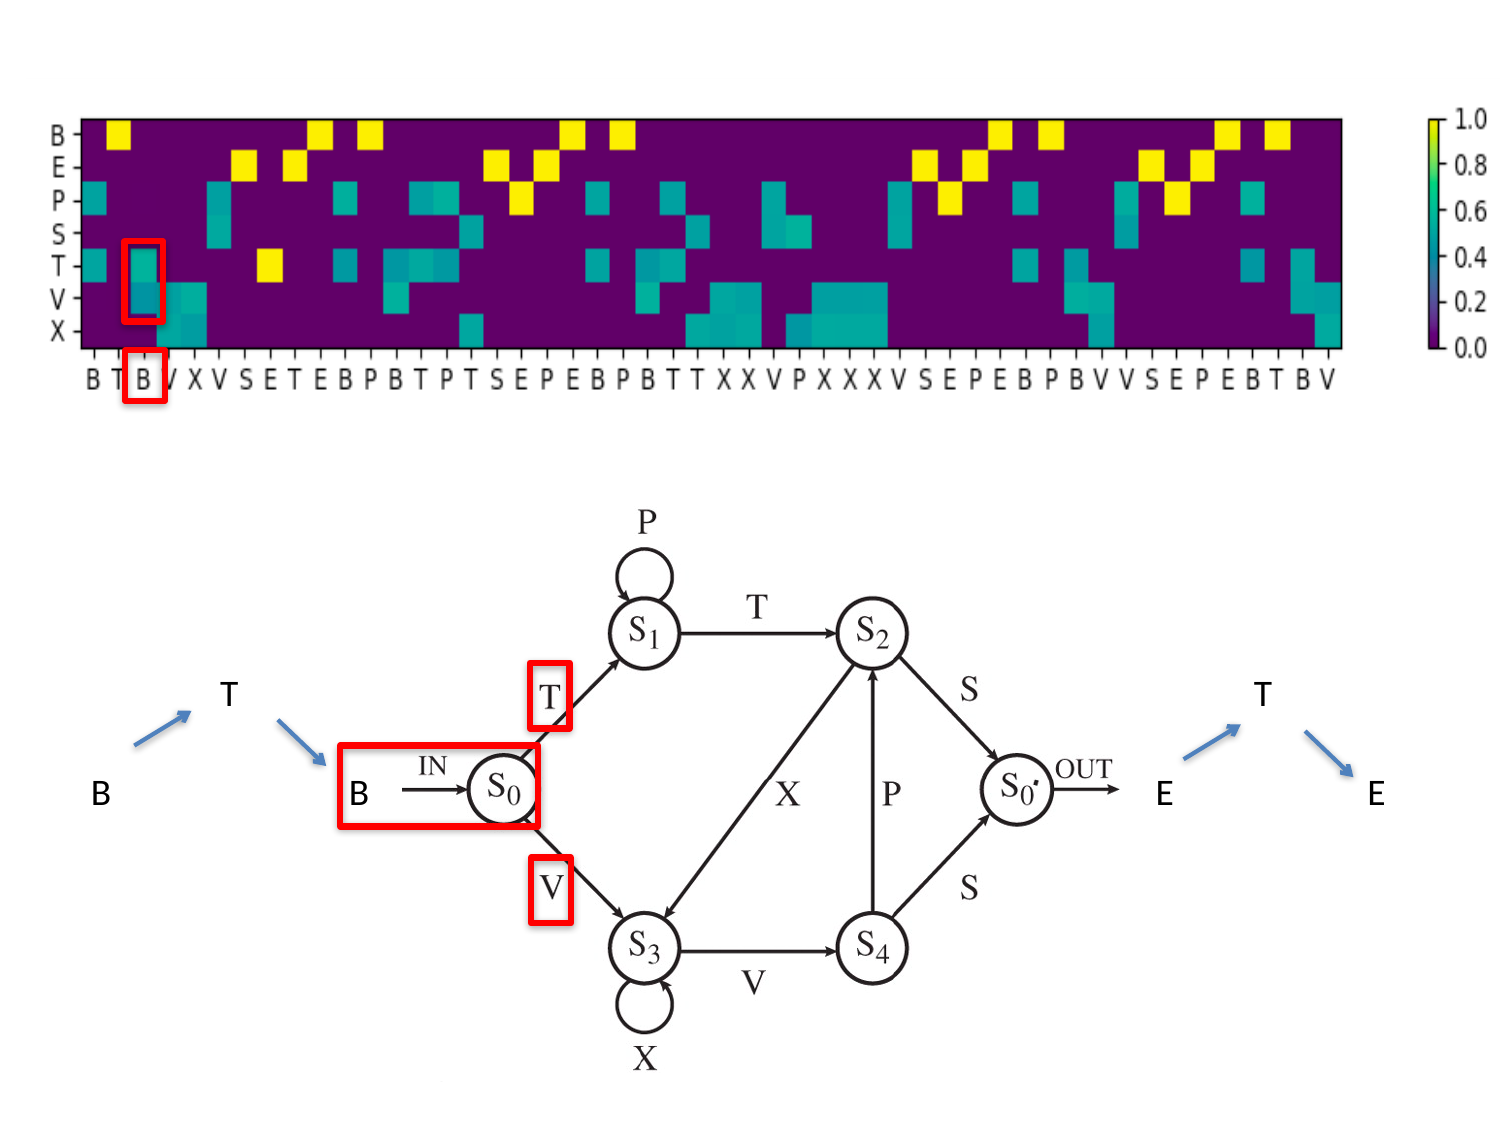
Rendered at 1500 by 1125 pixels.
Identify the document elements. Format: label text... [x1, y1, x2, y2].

text_box T [205, 661, 254, 722]
picture [388, 477, 1147, 1082]
picture [25, 77, 1500, 411]
text_box B [76, 760, 148, 821]
text_box [339, 745, 383, 827]
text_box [273, 725, 331, 761]
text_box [134, 710, 192, 746]
text_box T [1239, 661, 1288, 722]
text_box E [1352, 760, 1401, 821]
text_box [1300, 736, 1359, 772]
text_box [1183, 724, 1241, 760]
text_box E [1152, 760, 1189, 821]
